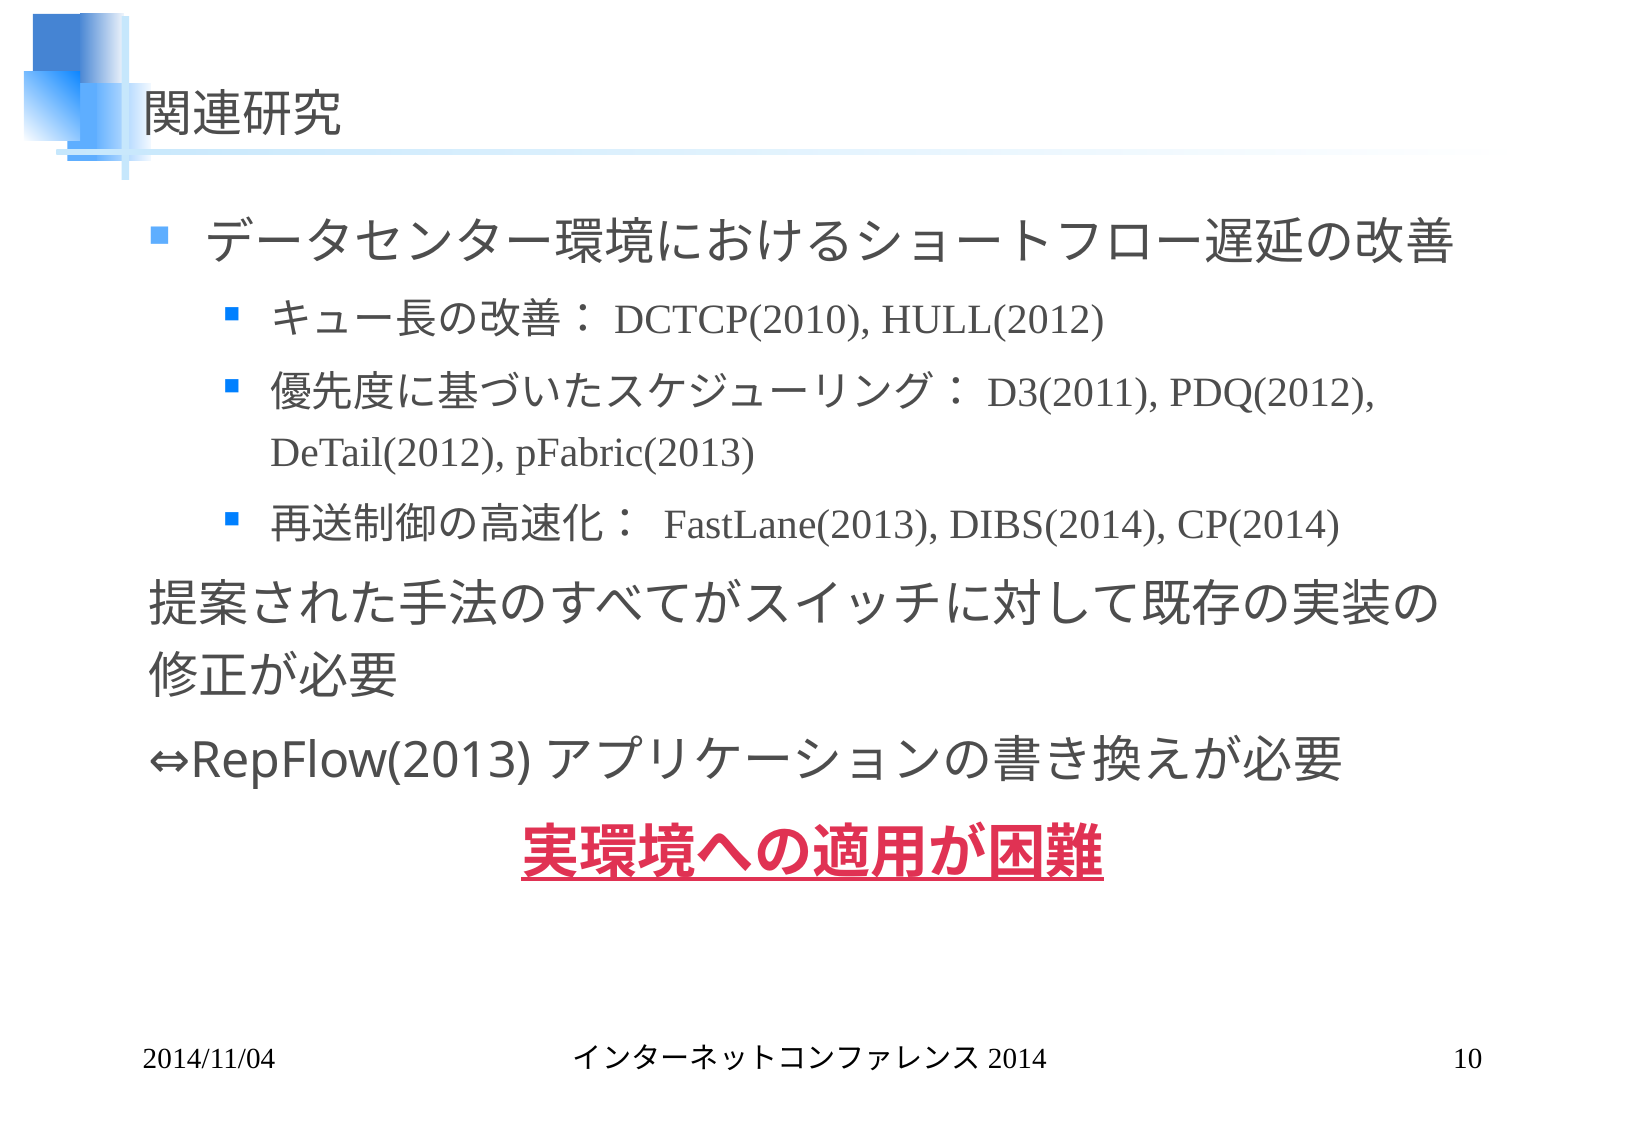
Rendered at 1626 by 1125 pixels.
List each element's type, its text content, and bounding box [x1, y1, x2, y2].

list データセンター環境におけるショートフロー遅延の改善 キュー長の改善：DCTCP(2010), HULL(2012) 優先度に基づいたスケジューリング：D3(2011), PDQ(2012), DeTail(2012), pFabric(2013) 再送制御の高速化： FastLane(2013), DIBS(2014), CP(2014) 提案された手法のすべてがスイッチに対して既存の実装の修正が必要 ⇔RepFlow(2013)アプリケーションの書き換えが必要 実環境への適用が困難 [133, 189, 1492, 988]
title 関連研究 [127, 54, 1522, 149]
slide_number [127, 1034, 467, 1083]
footer インターネットコンファレンス2014 [552, 1035, 1068, 1083]
slide_number 10 [1159, 1035, 1498, 1083]
